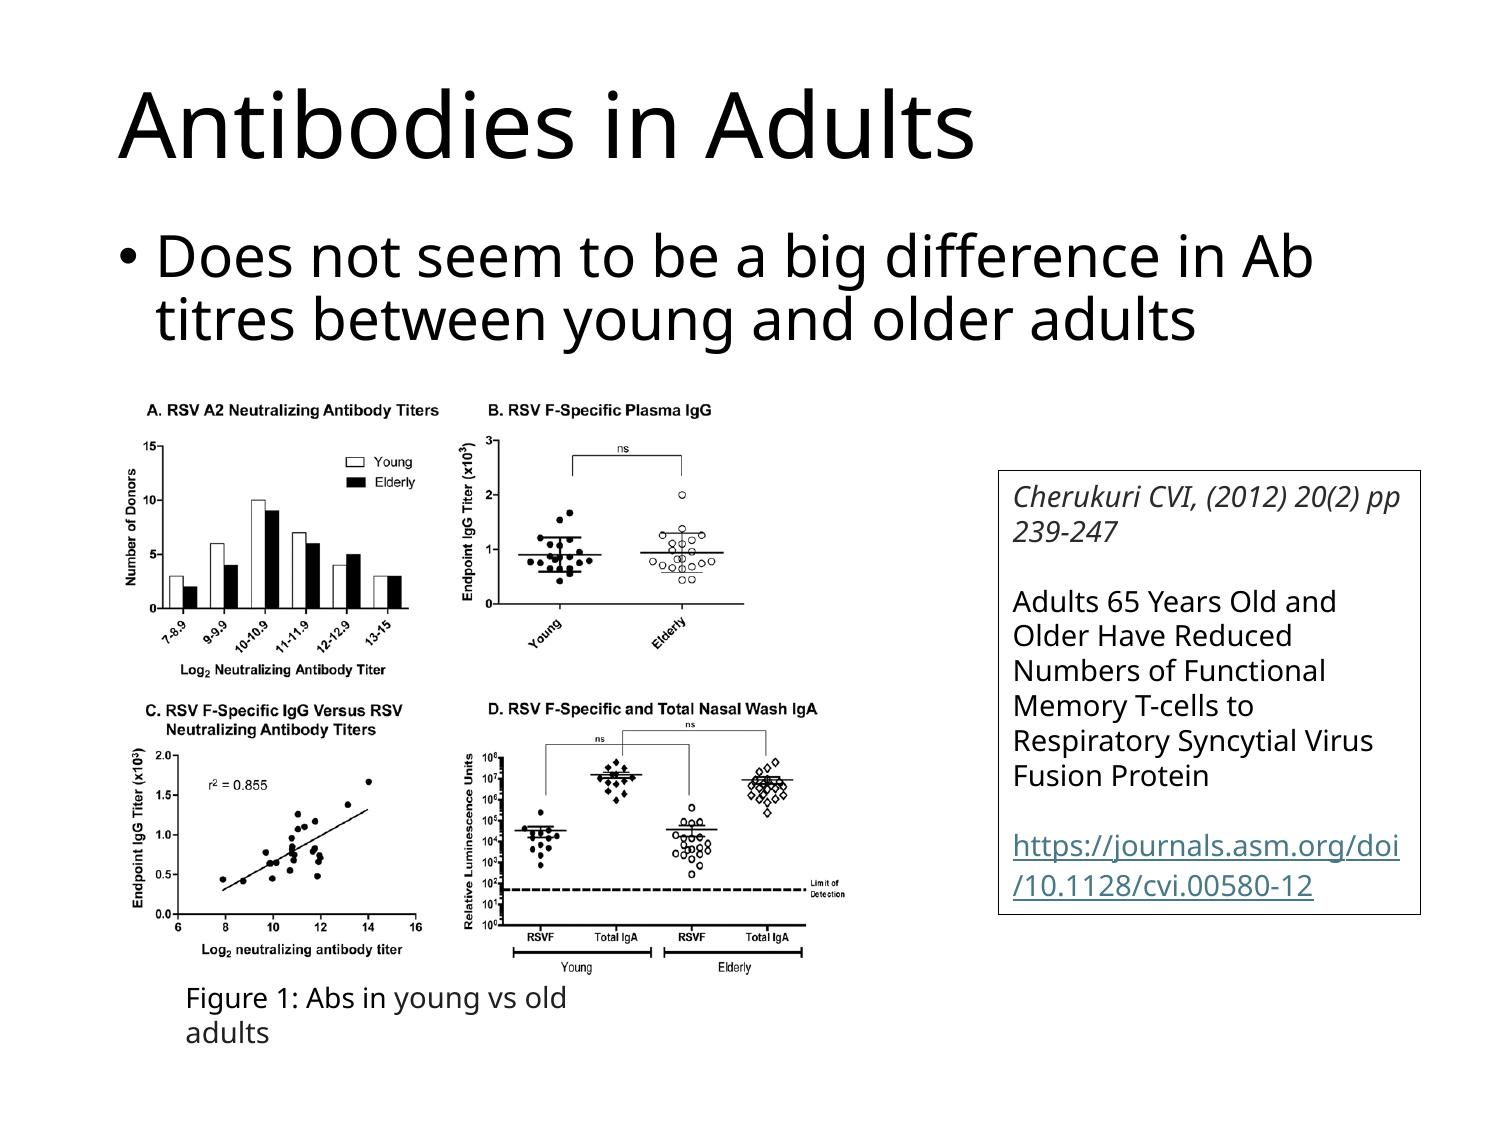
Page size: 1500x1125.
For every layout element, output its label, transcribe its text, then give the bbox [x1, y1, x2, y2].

title Antibodies in Adults [103, 59, 1397, 198]
text_box Cherukuri CVI, (2012) 20(2) pp 239-247 Adults 65 Years Old and Older Have Reduced Numbers of Functional Memory T-cells to Respiratory Syncytial Virus Fusion Protein https://journals.asm.org/doi/10.1128/cvi.00580-12 [998, 470, 1421, 915]
picture [104, 376, 872, 983]
text_box Figure 1: Abs in young vs old adults [170, 983, 664, 1057]
list Does not seem to be a big difference in Ab titres between young and older adults [103, 220, 1397, 1014]
